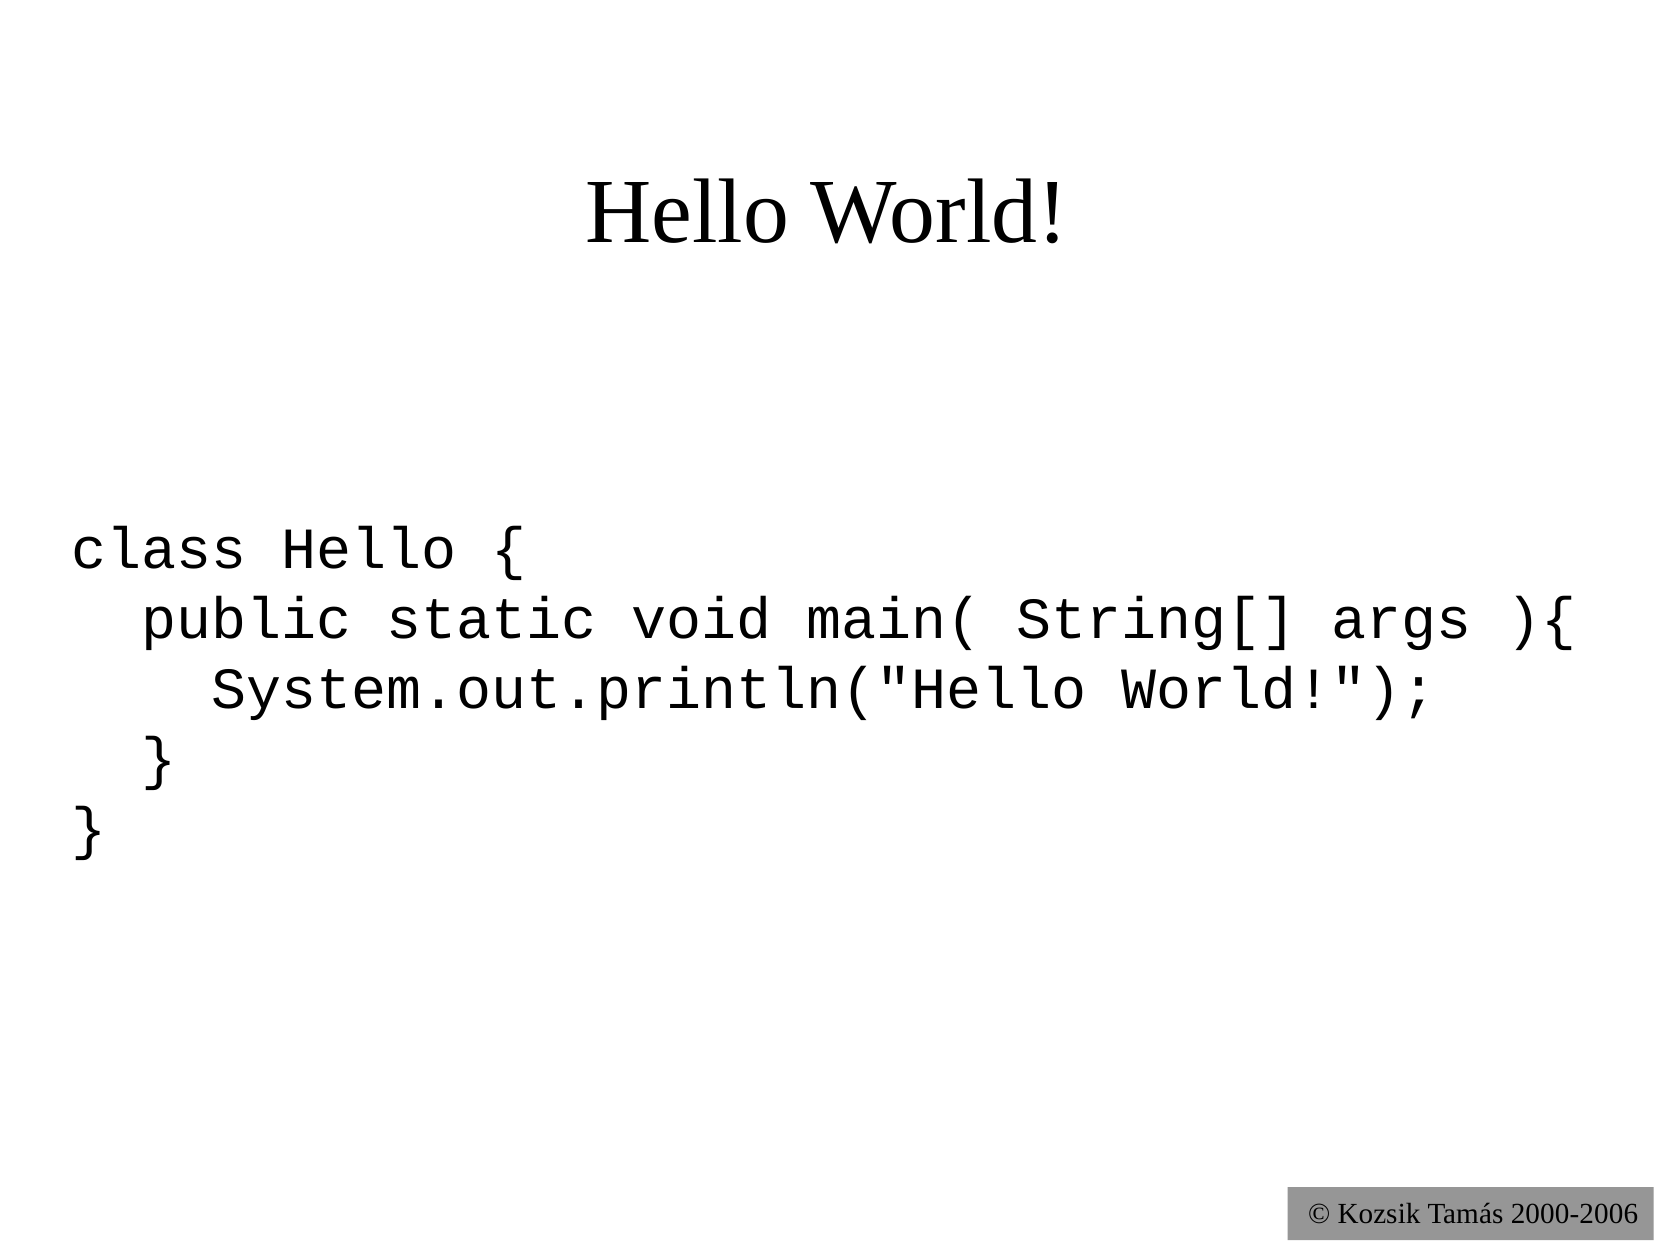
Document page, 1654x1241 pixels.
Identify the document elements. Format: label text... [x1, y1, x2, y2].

text_box Hello World! [121, 151, 1534, 262]
text_box class Hello { public static void main( String[] args ){ System.out.println("Hello World!"); } } [71, 509, 1604, 860]
footer © Kozsik Tamás 2000-2006 [1287, 1187, 1654, 1241]
